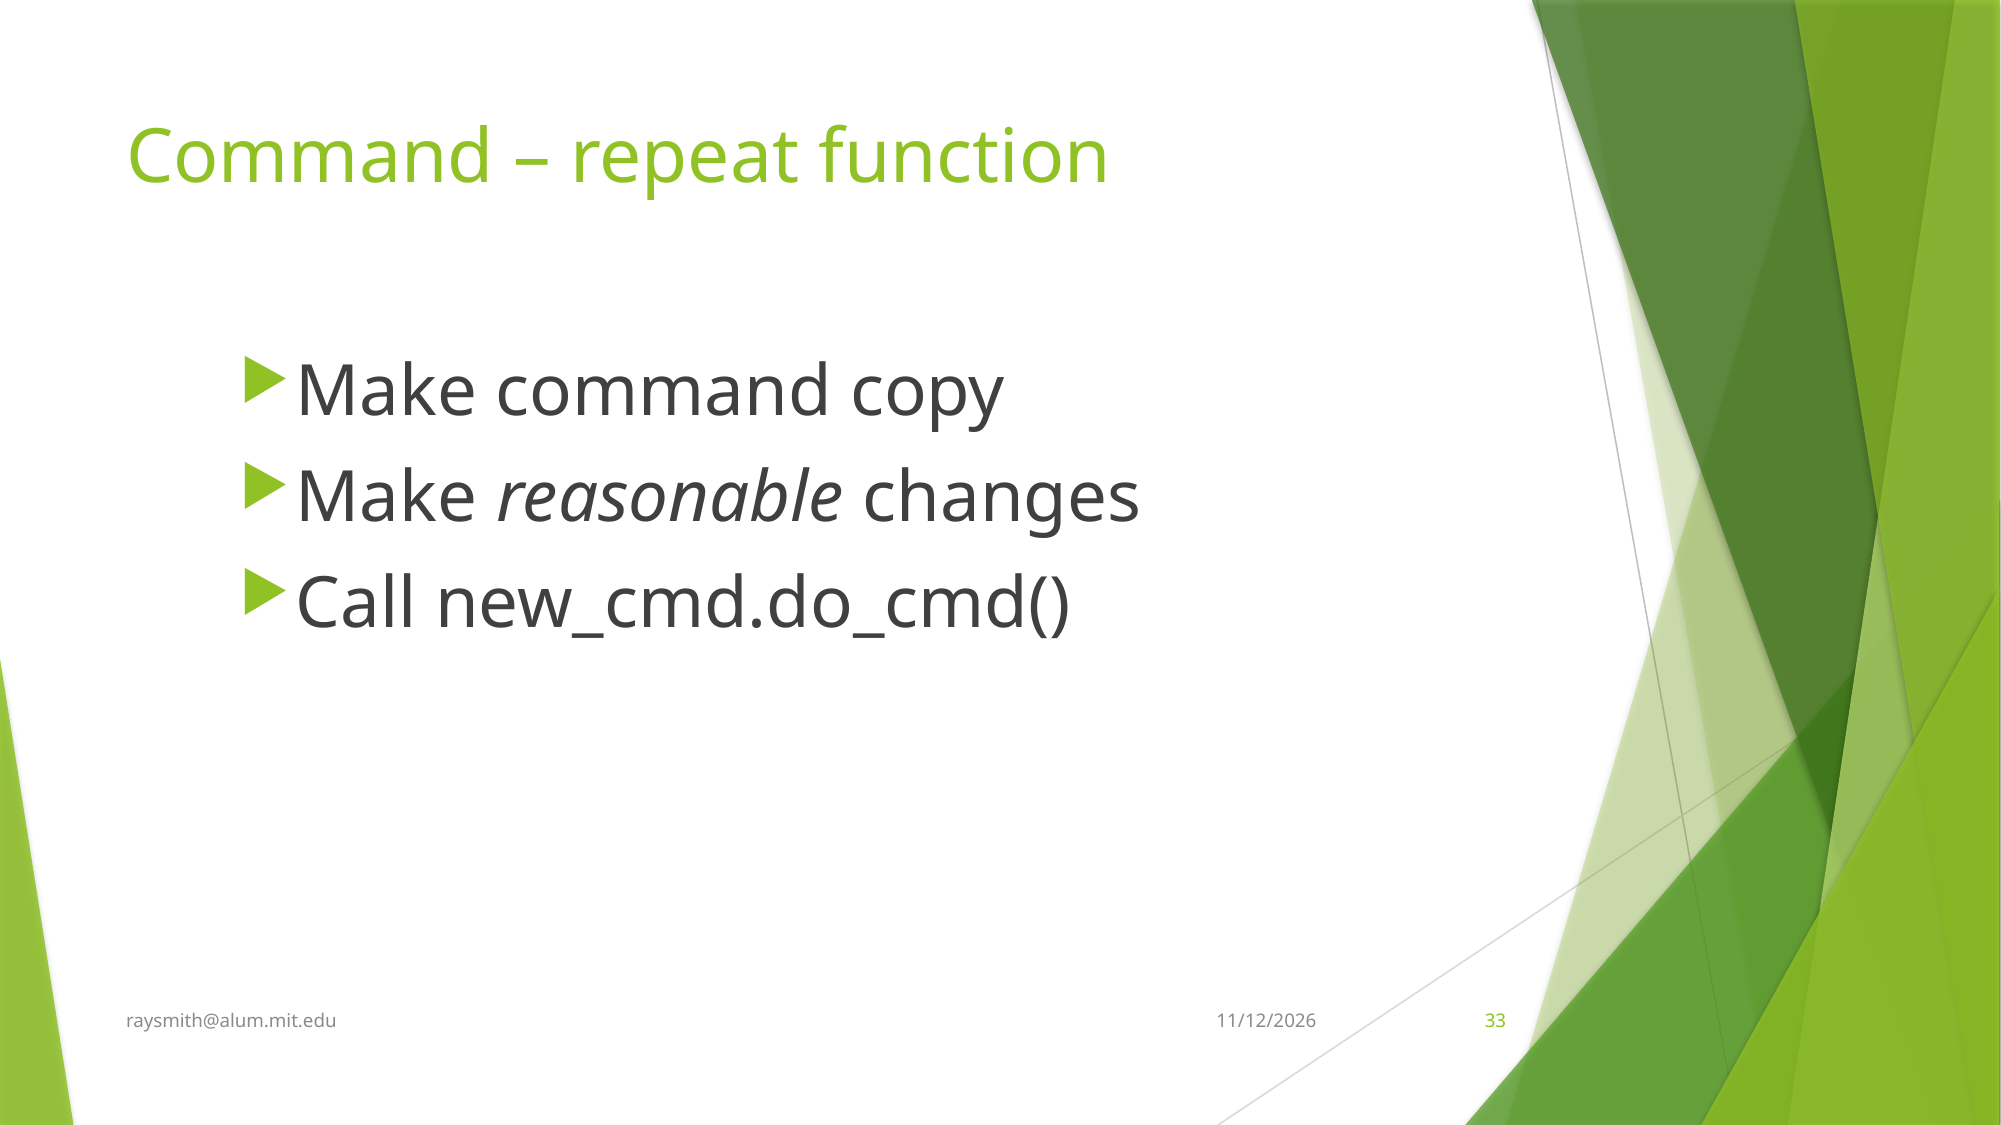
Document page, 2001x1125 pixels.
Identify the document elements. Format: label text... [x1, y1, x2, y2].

list Make command copy Make reasonable changes Call new_cmd.do_cmd() [224, 337, 1635, 992]
footer raysmith@alum.mit.edu [111, 991, 1145, 1051]
slide_number 33 [1409, 991, 1522, 1051]
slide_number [1181, 991, 1332, 1051]
title Command – repeat function [111, 99, 1522, 317]
